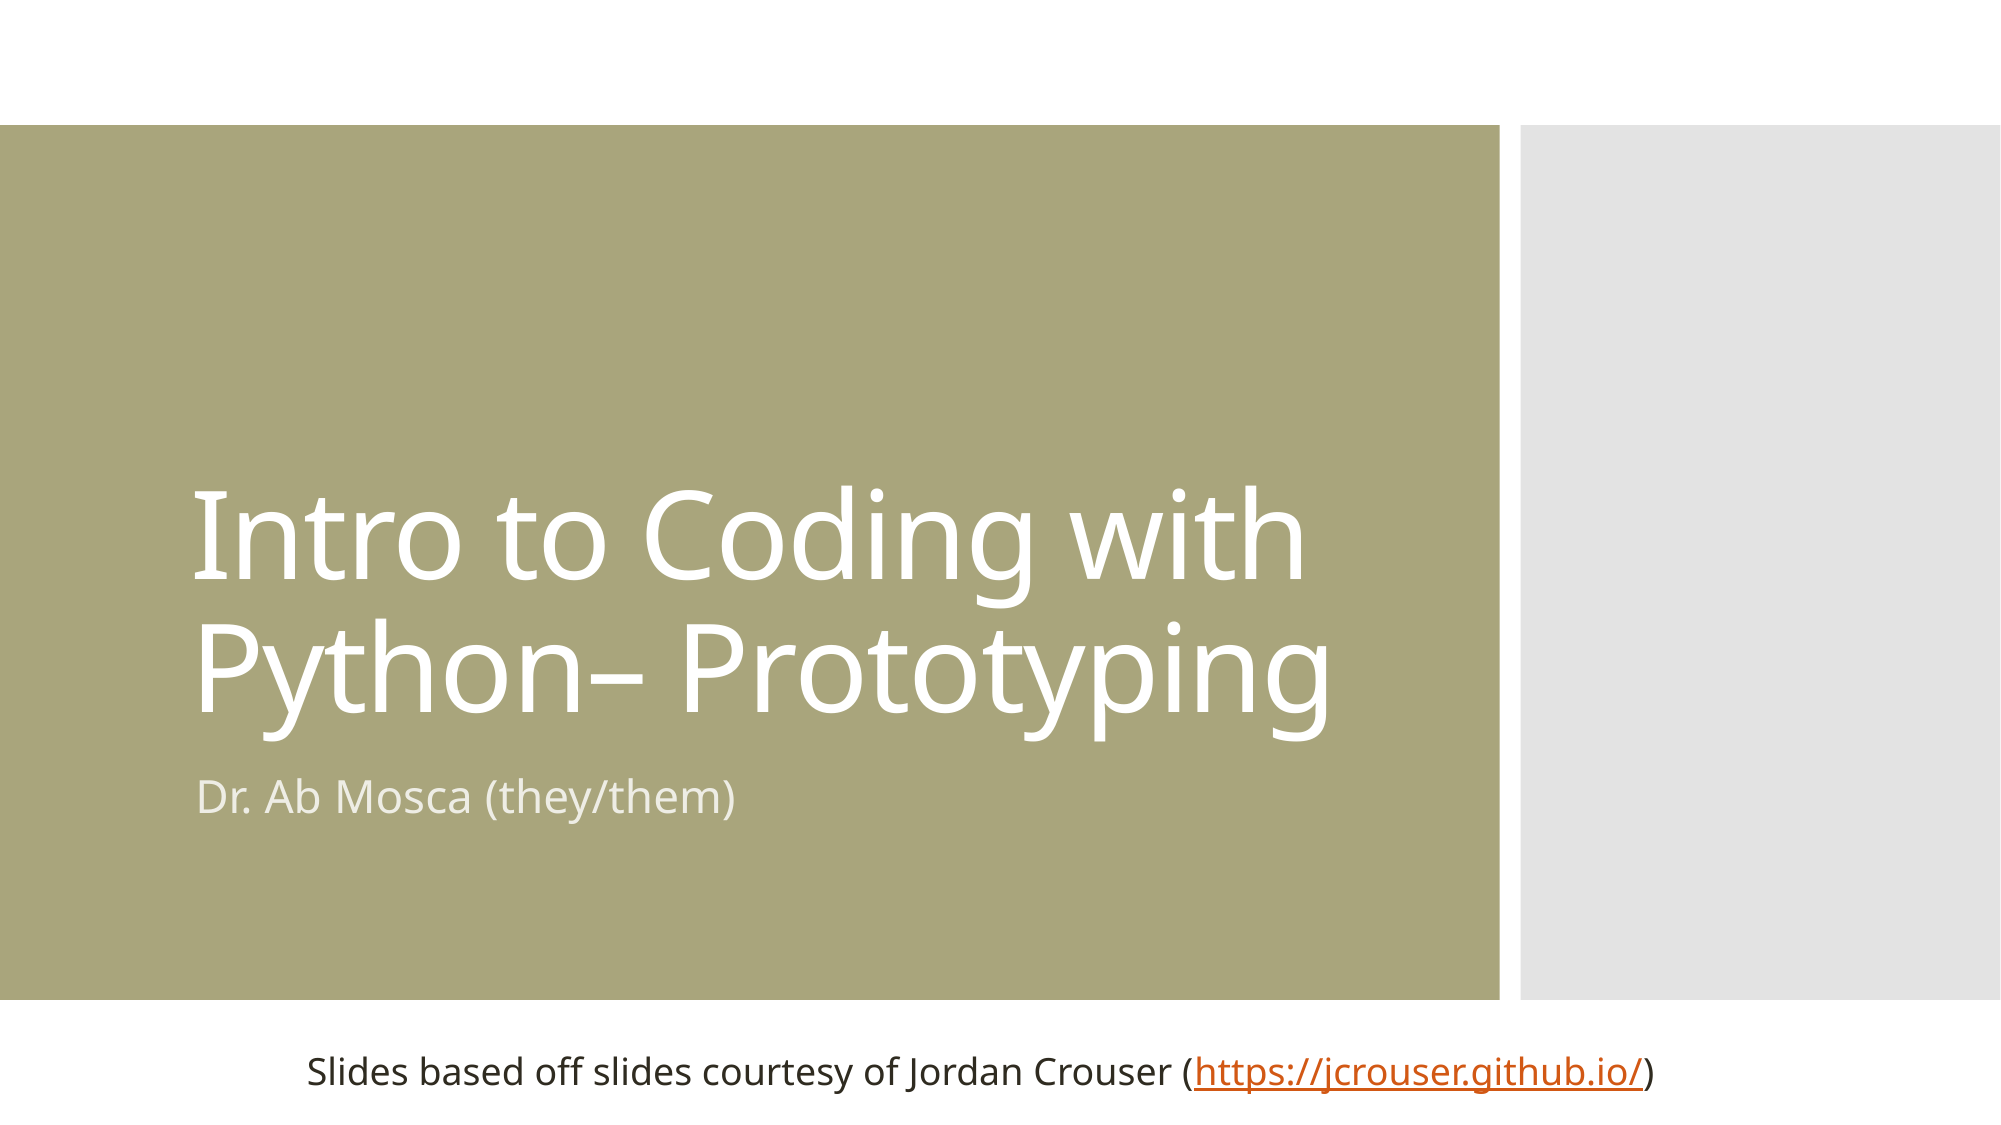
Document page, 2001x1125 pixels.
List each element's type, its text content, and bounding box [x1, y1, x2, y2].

title Intro to Coding with Python– Prototyping [175, 213, 1376, 747]
subtitle Dr. Ab Mosca (they/them) [180, 766, 1381, 917]
text_box Slides based off slides courtesy of Jordan Crouser (https://jcrouser.github.io/) [292, 1040, 1679, 1107]
